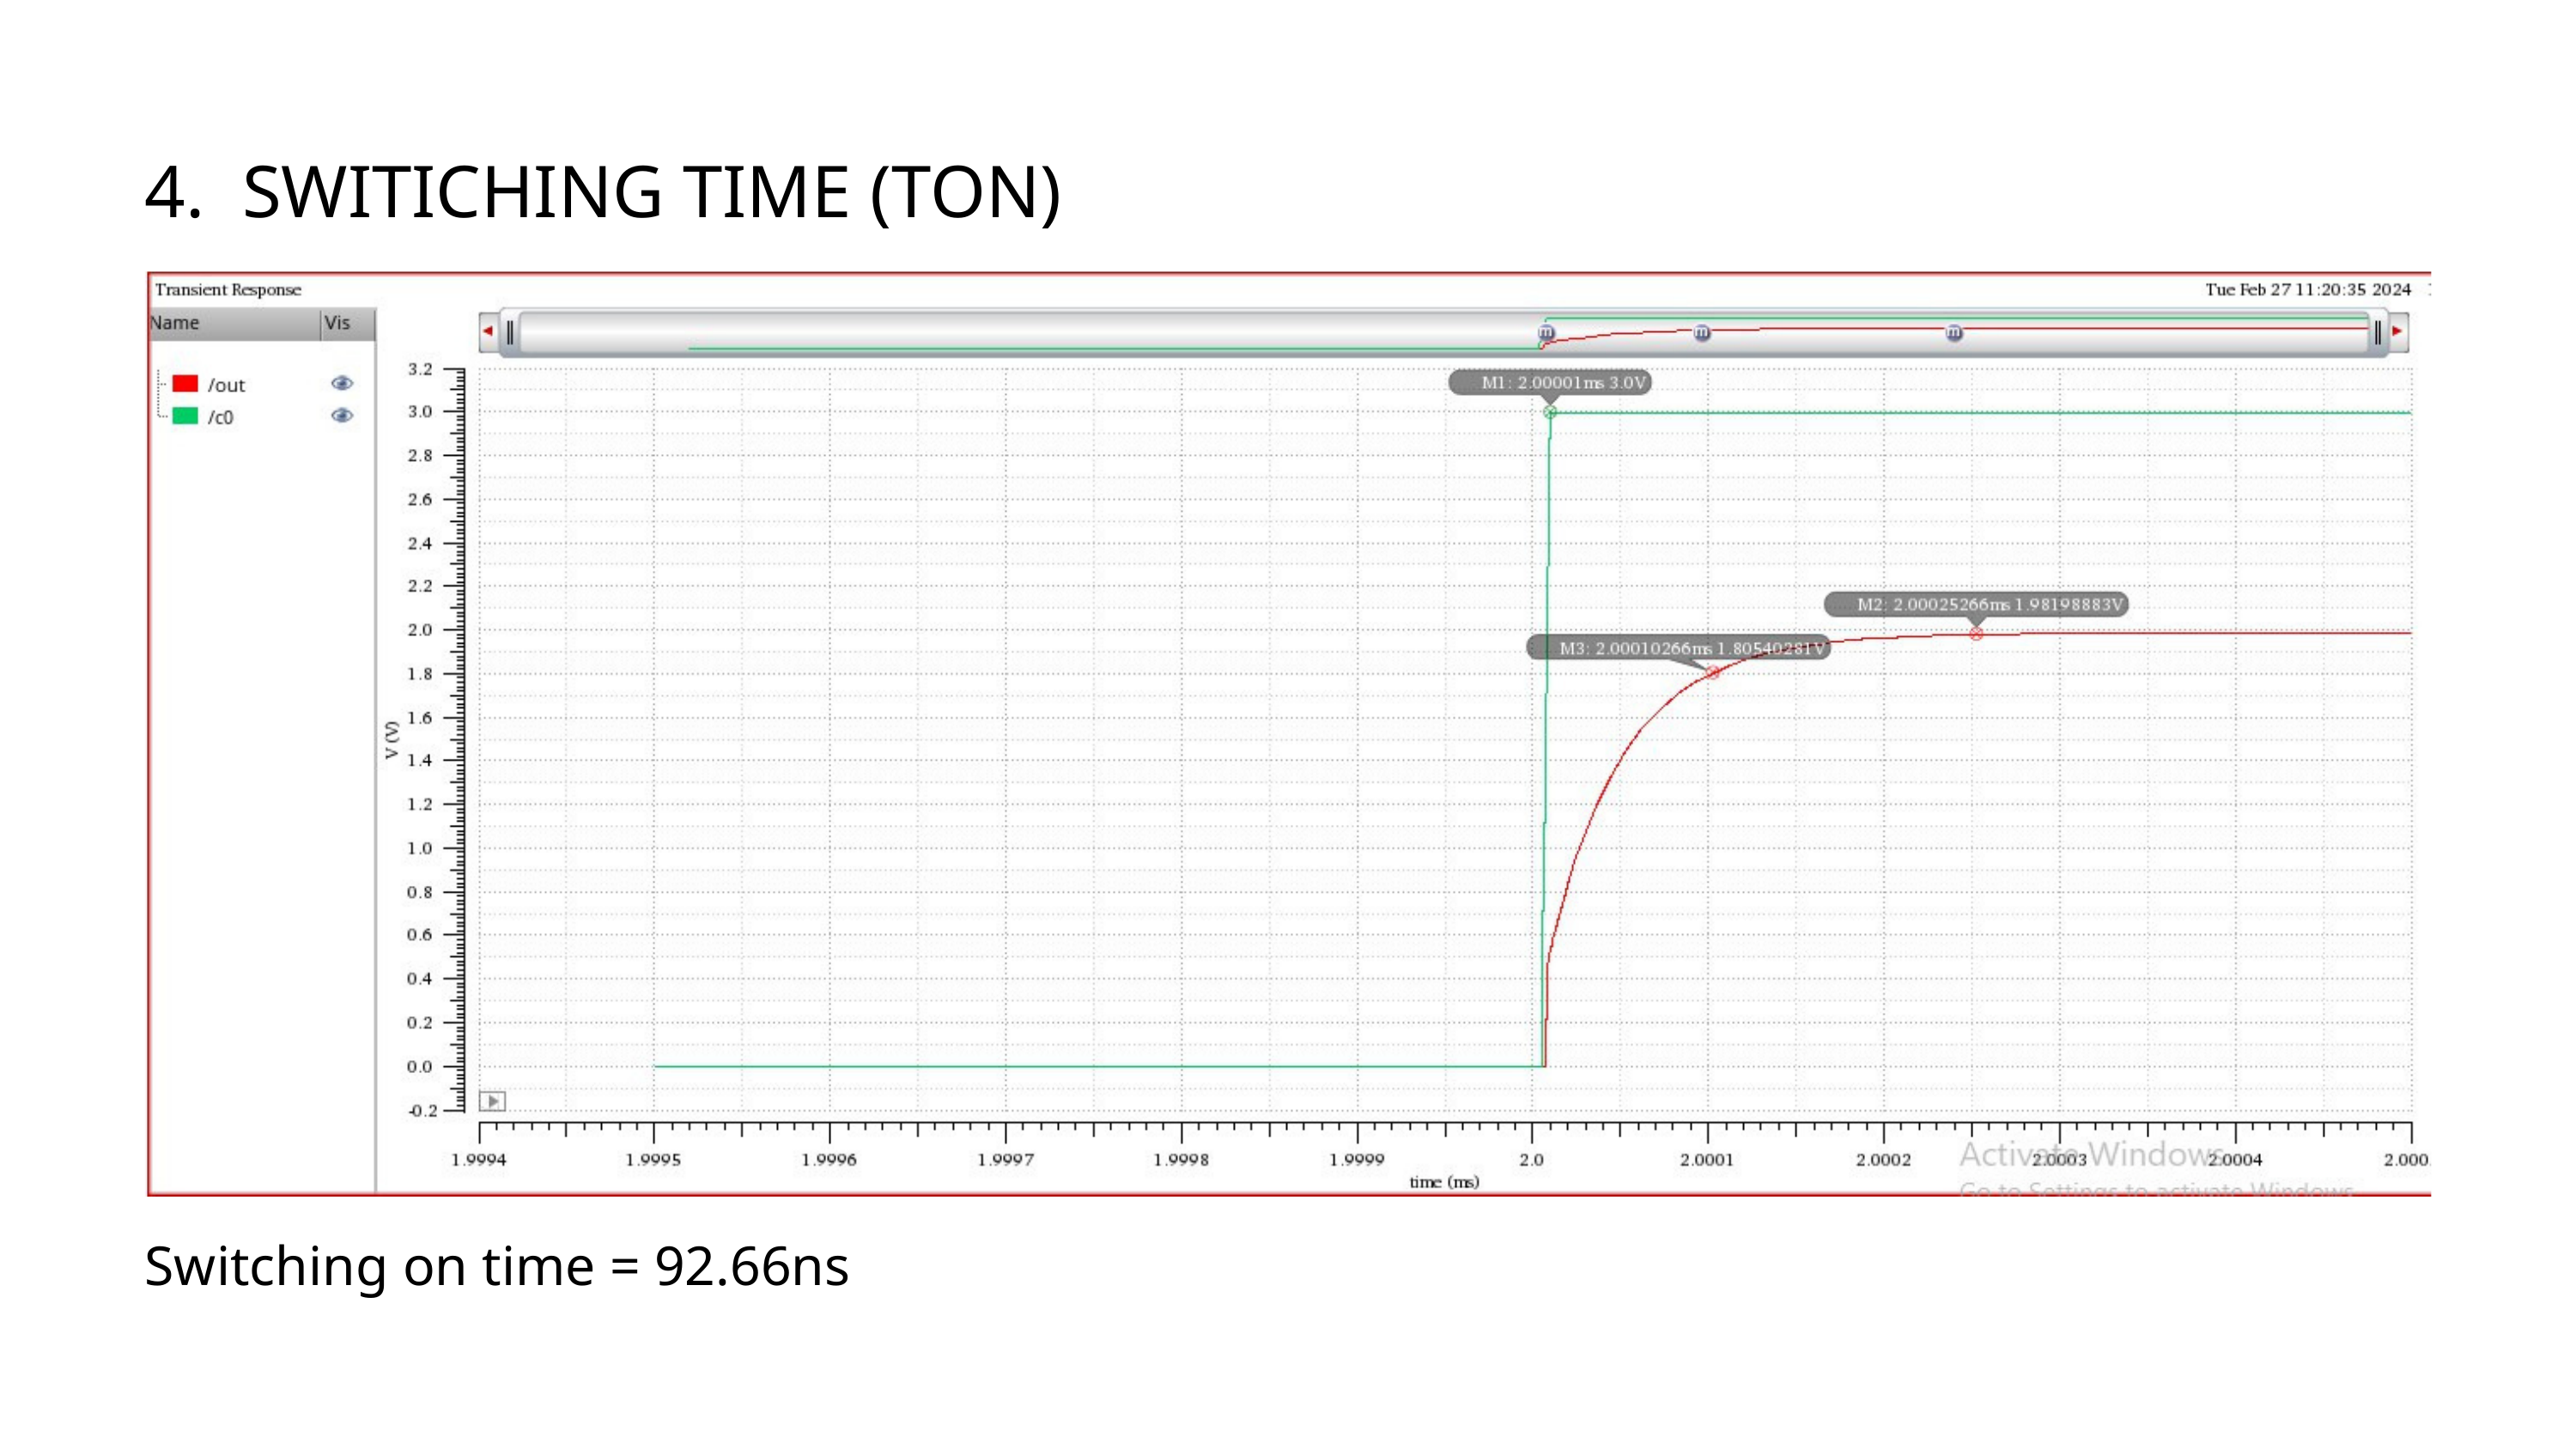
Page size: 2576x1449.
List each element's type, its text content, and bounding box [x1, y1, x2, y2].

text_box Switching on time = 92.66ns [144, 1220, 2432, 1296]
text_box 4. SWITICHING TIME (TON) [144, 131, 2432, 232]
text_box [144, 271, 2432, 1197]
